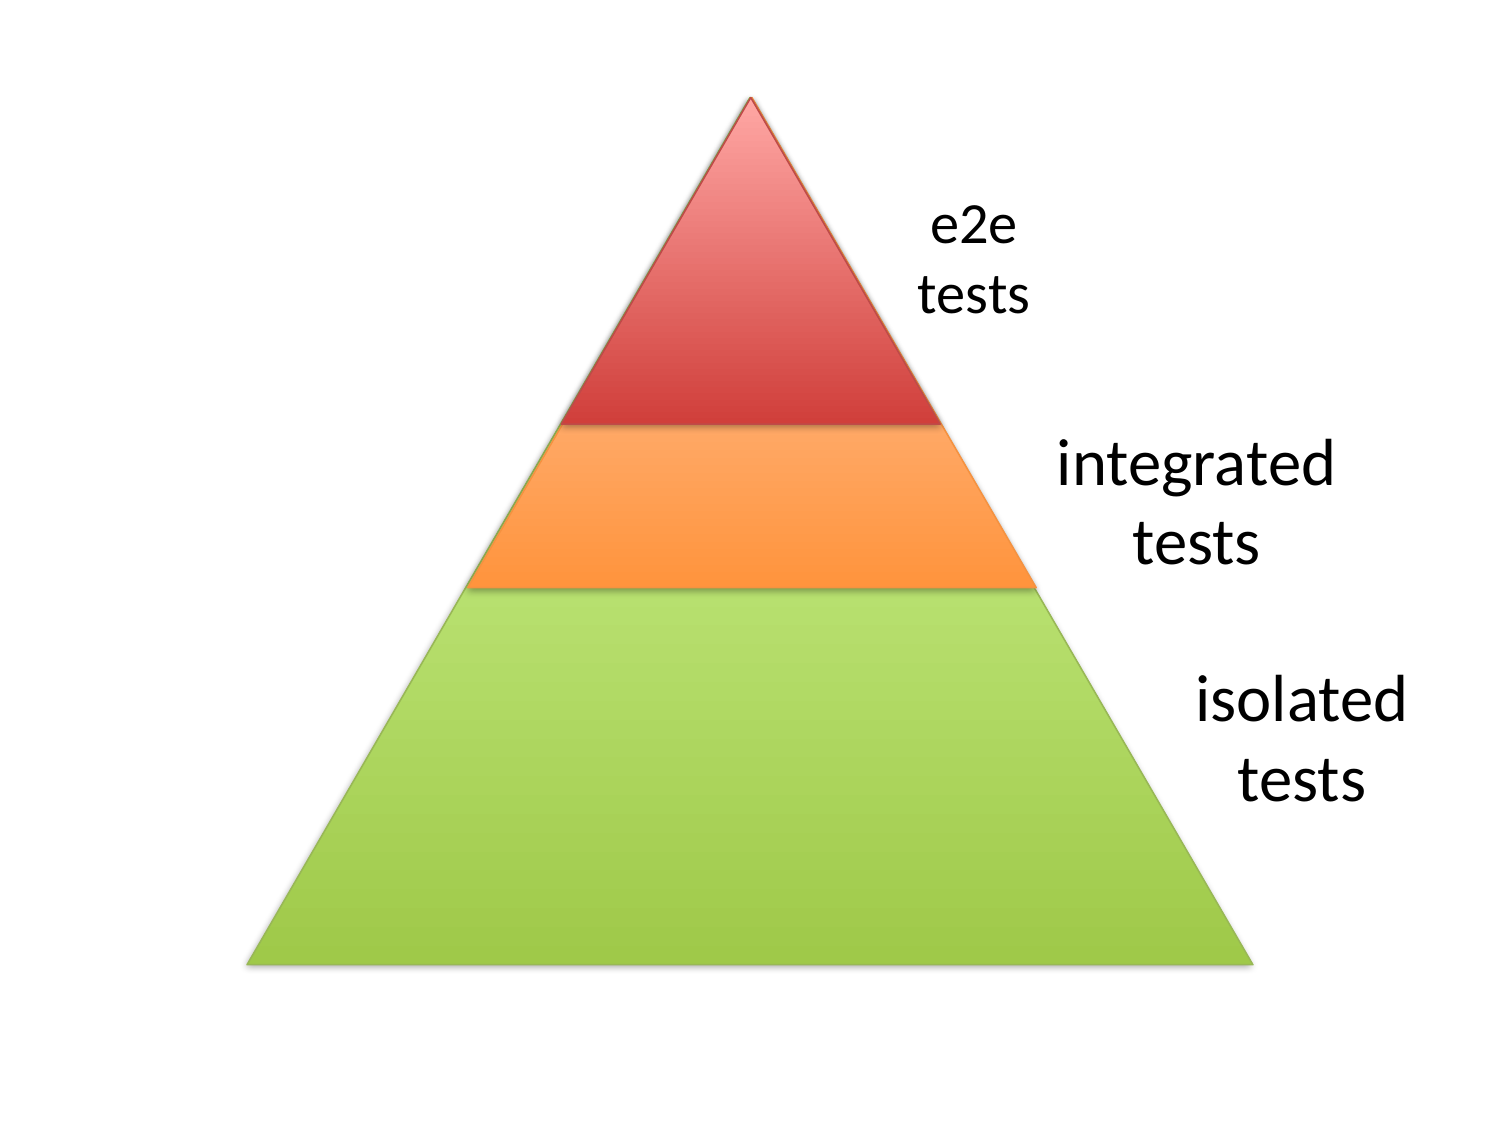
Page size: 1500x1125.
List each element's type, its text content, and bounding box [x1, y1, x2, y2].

text_box isolated tests [1141, 647, 1463, 822]
text_box [466, 427, 1037, 589]
text_box e2e tests [838, 178, 1110, 333]
text_box integratedtests [1036, 410, 1358, 586]
text_box [560, 96, 941, 425]
text_box [246, 589, 1254, 966]
